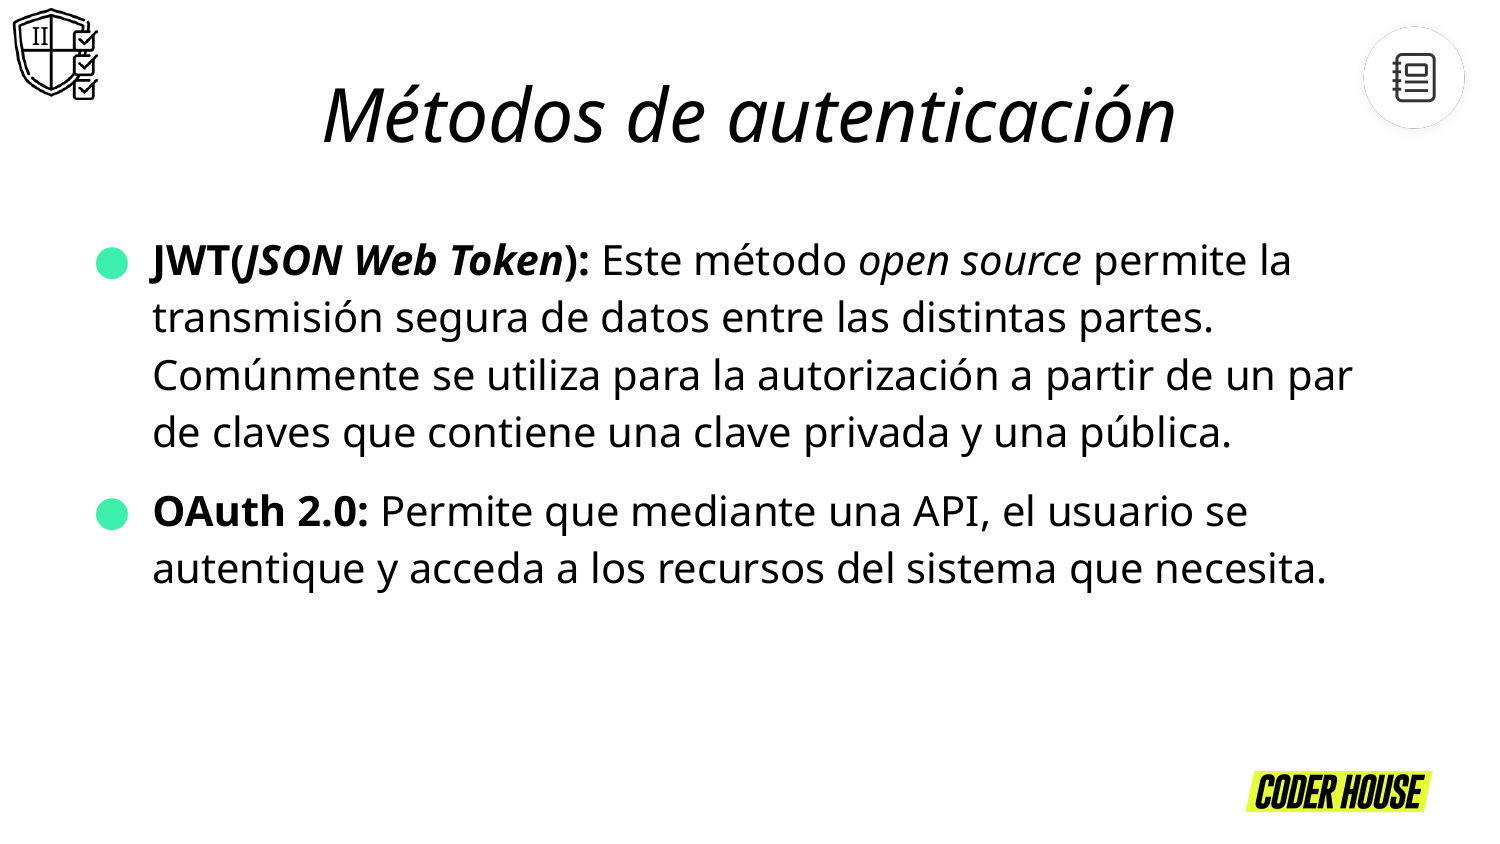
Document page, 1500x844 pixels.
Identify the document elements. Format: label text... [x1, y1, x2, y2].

picture [9, 8, 101, 100]
text_box Métodos de autenticación [193, 52, 1307, 178]
picture [1351, 14, 1477, 141]
text_box JWT(JSON Web Token): Este método open source permite la transmisión segura de datos entre las distintas partes. Comúnmente se utiliza para la autorización a partir de un par de claves que contiene una clave privada y una pública. OAuth 2.0: Permite que mediante una API, el usuario se autentique y acceda a los recursos del sistema que necesita. [62, 211, 1413, 675]
picture [1241, 764, 1437, 819]
